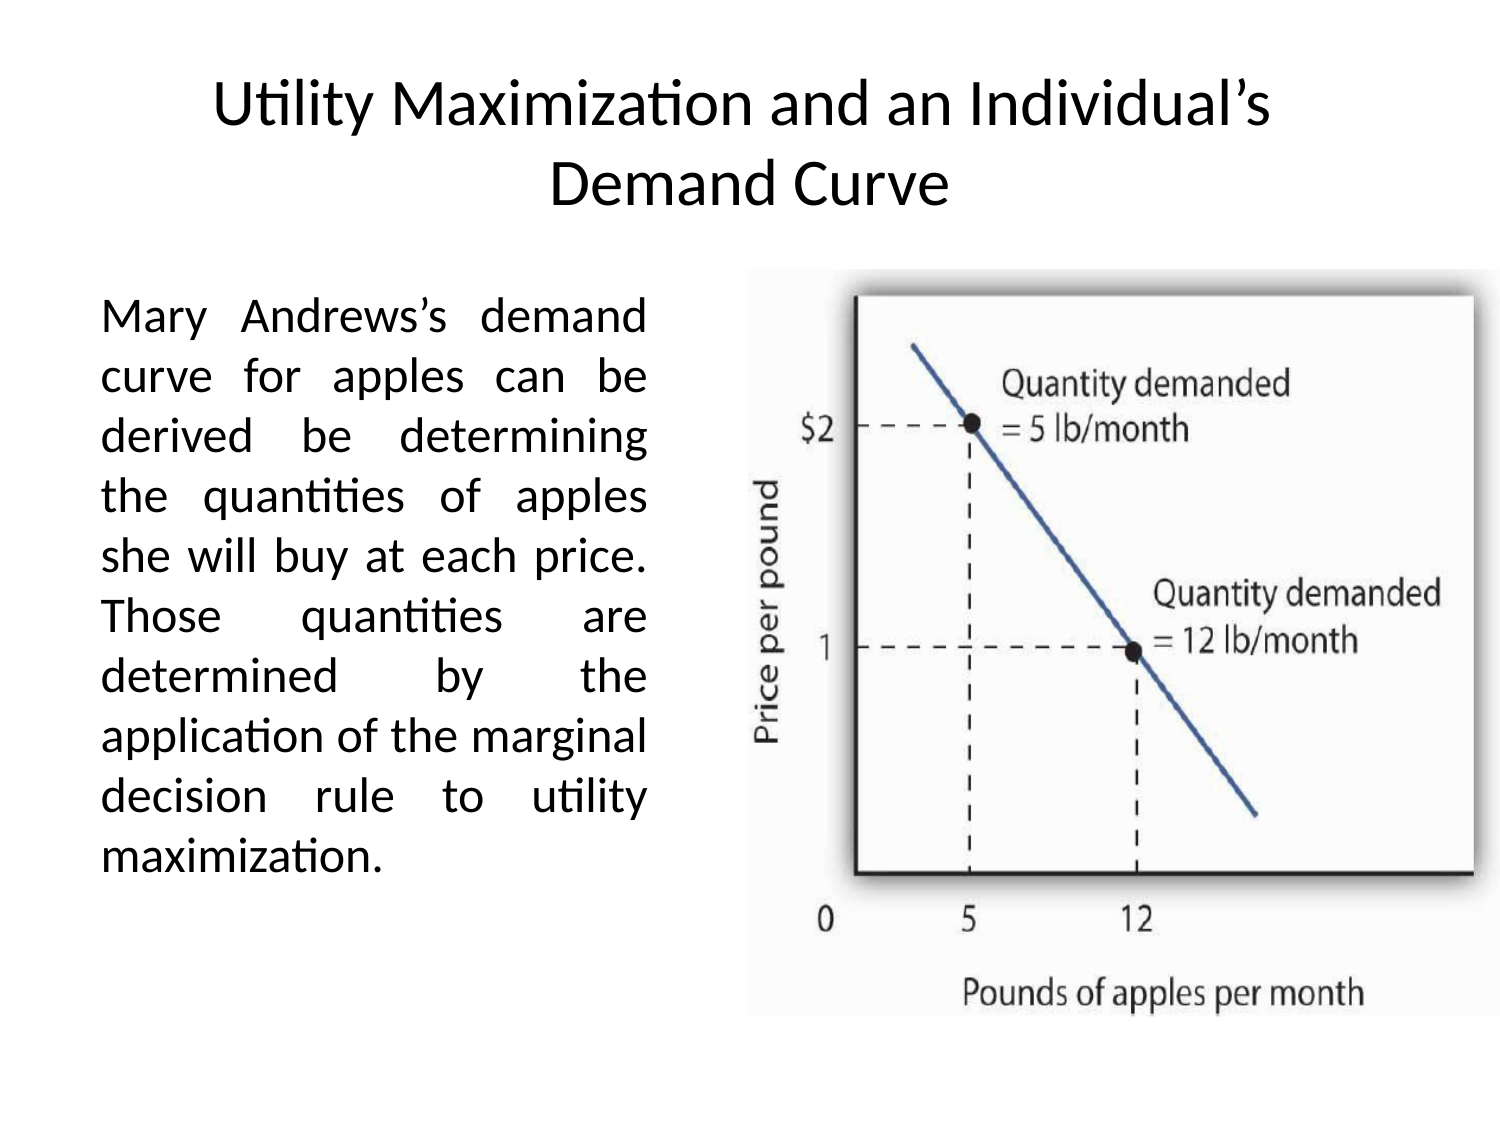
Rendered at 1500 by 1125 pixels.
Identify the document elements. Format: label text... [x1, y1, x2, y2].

title Utility Maximization and an Individual’s Demand Curve [74, 44, 1426, 233]
picture [702, 269, 1500, 1019]
list Mary Andrews’s demand curve for apples can be derived be determining the quantities of apples she will buy at each price. Those quantities are determined by the application of the marginal decision rule to utility maximization. [29, 266, 664, 1010]
